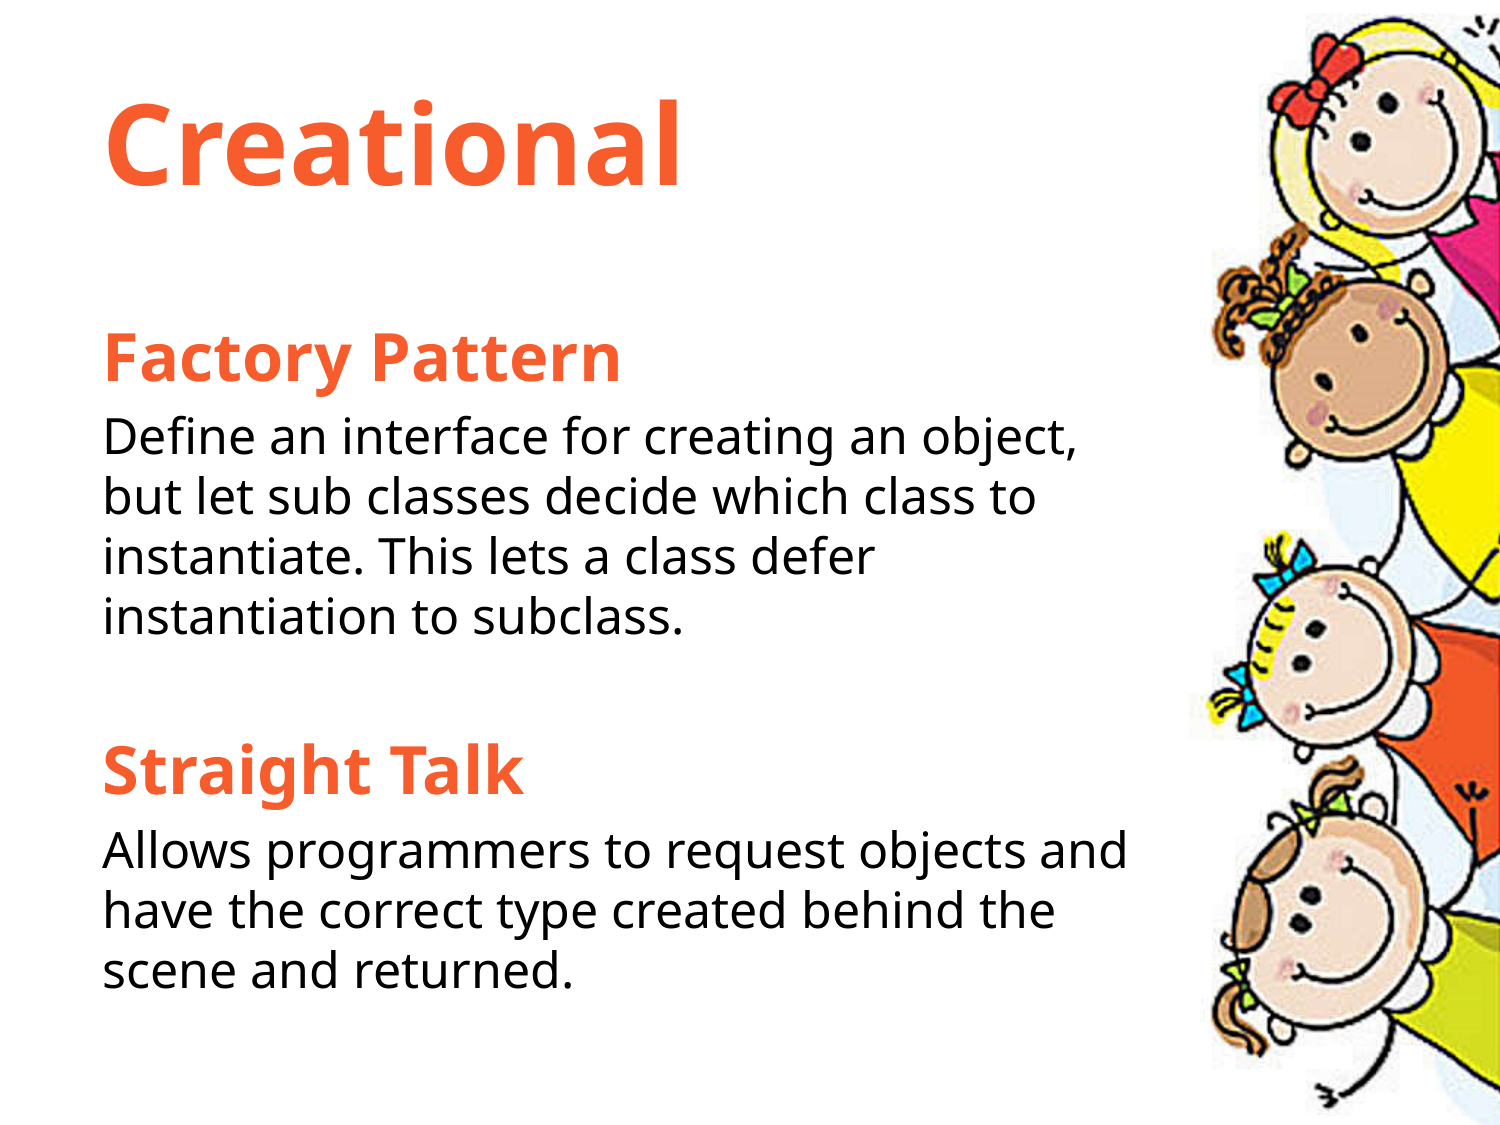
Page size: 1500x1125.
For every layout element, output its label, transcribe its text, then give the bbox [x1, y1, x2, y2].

subtitle Creational Factory Pattern Define an interface for creating an object, but let sub classes decide which class to instantiate. This lets a class defer instantiation to subclass. Straight Talk Allows programmers to request objects and have the correct type created behind the scene and returned. [87, 65, 1176, 1059]
picture [0, 0, 1500, 1125]
